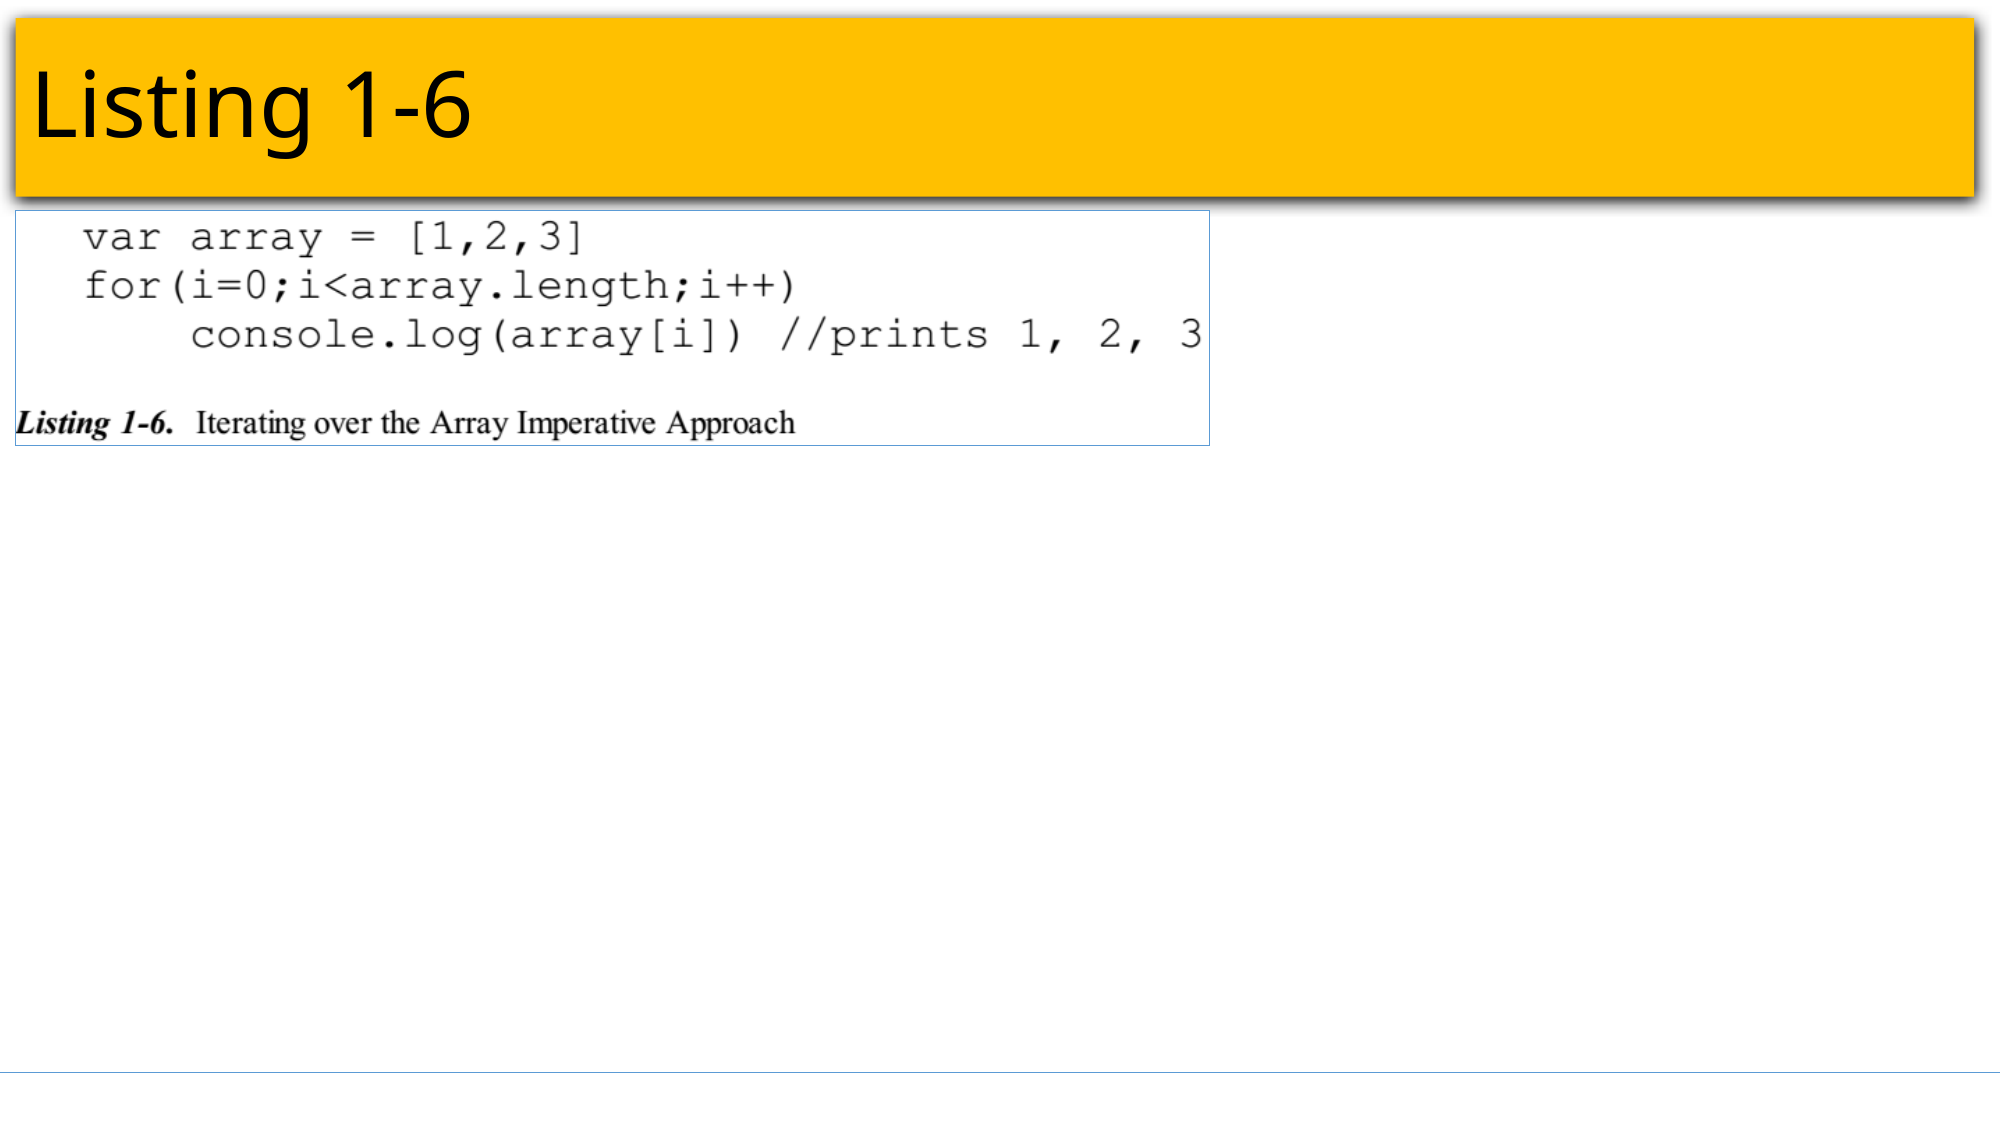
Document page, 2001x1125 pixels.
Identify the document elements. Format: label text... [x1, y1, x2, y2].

picture [15, 210, 1210, 446]
title Listing 1-6 [15, 18, 1975, 197]
